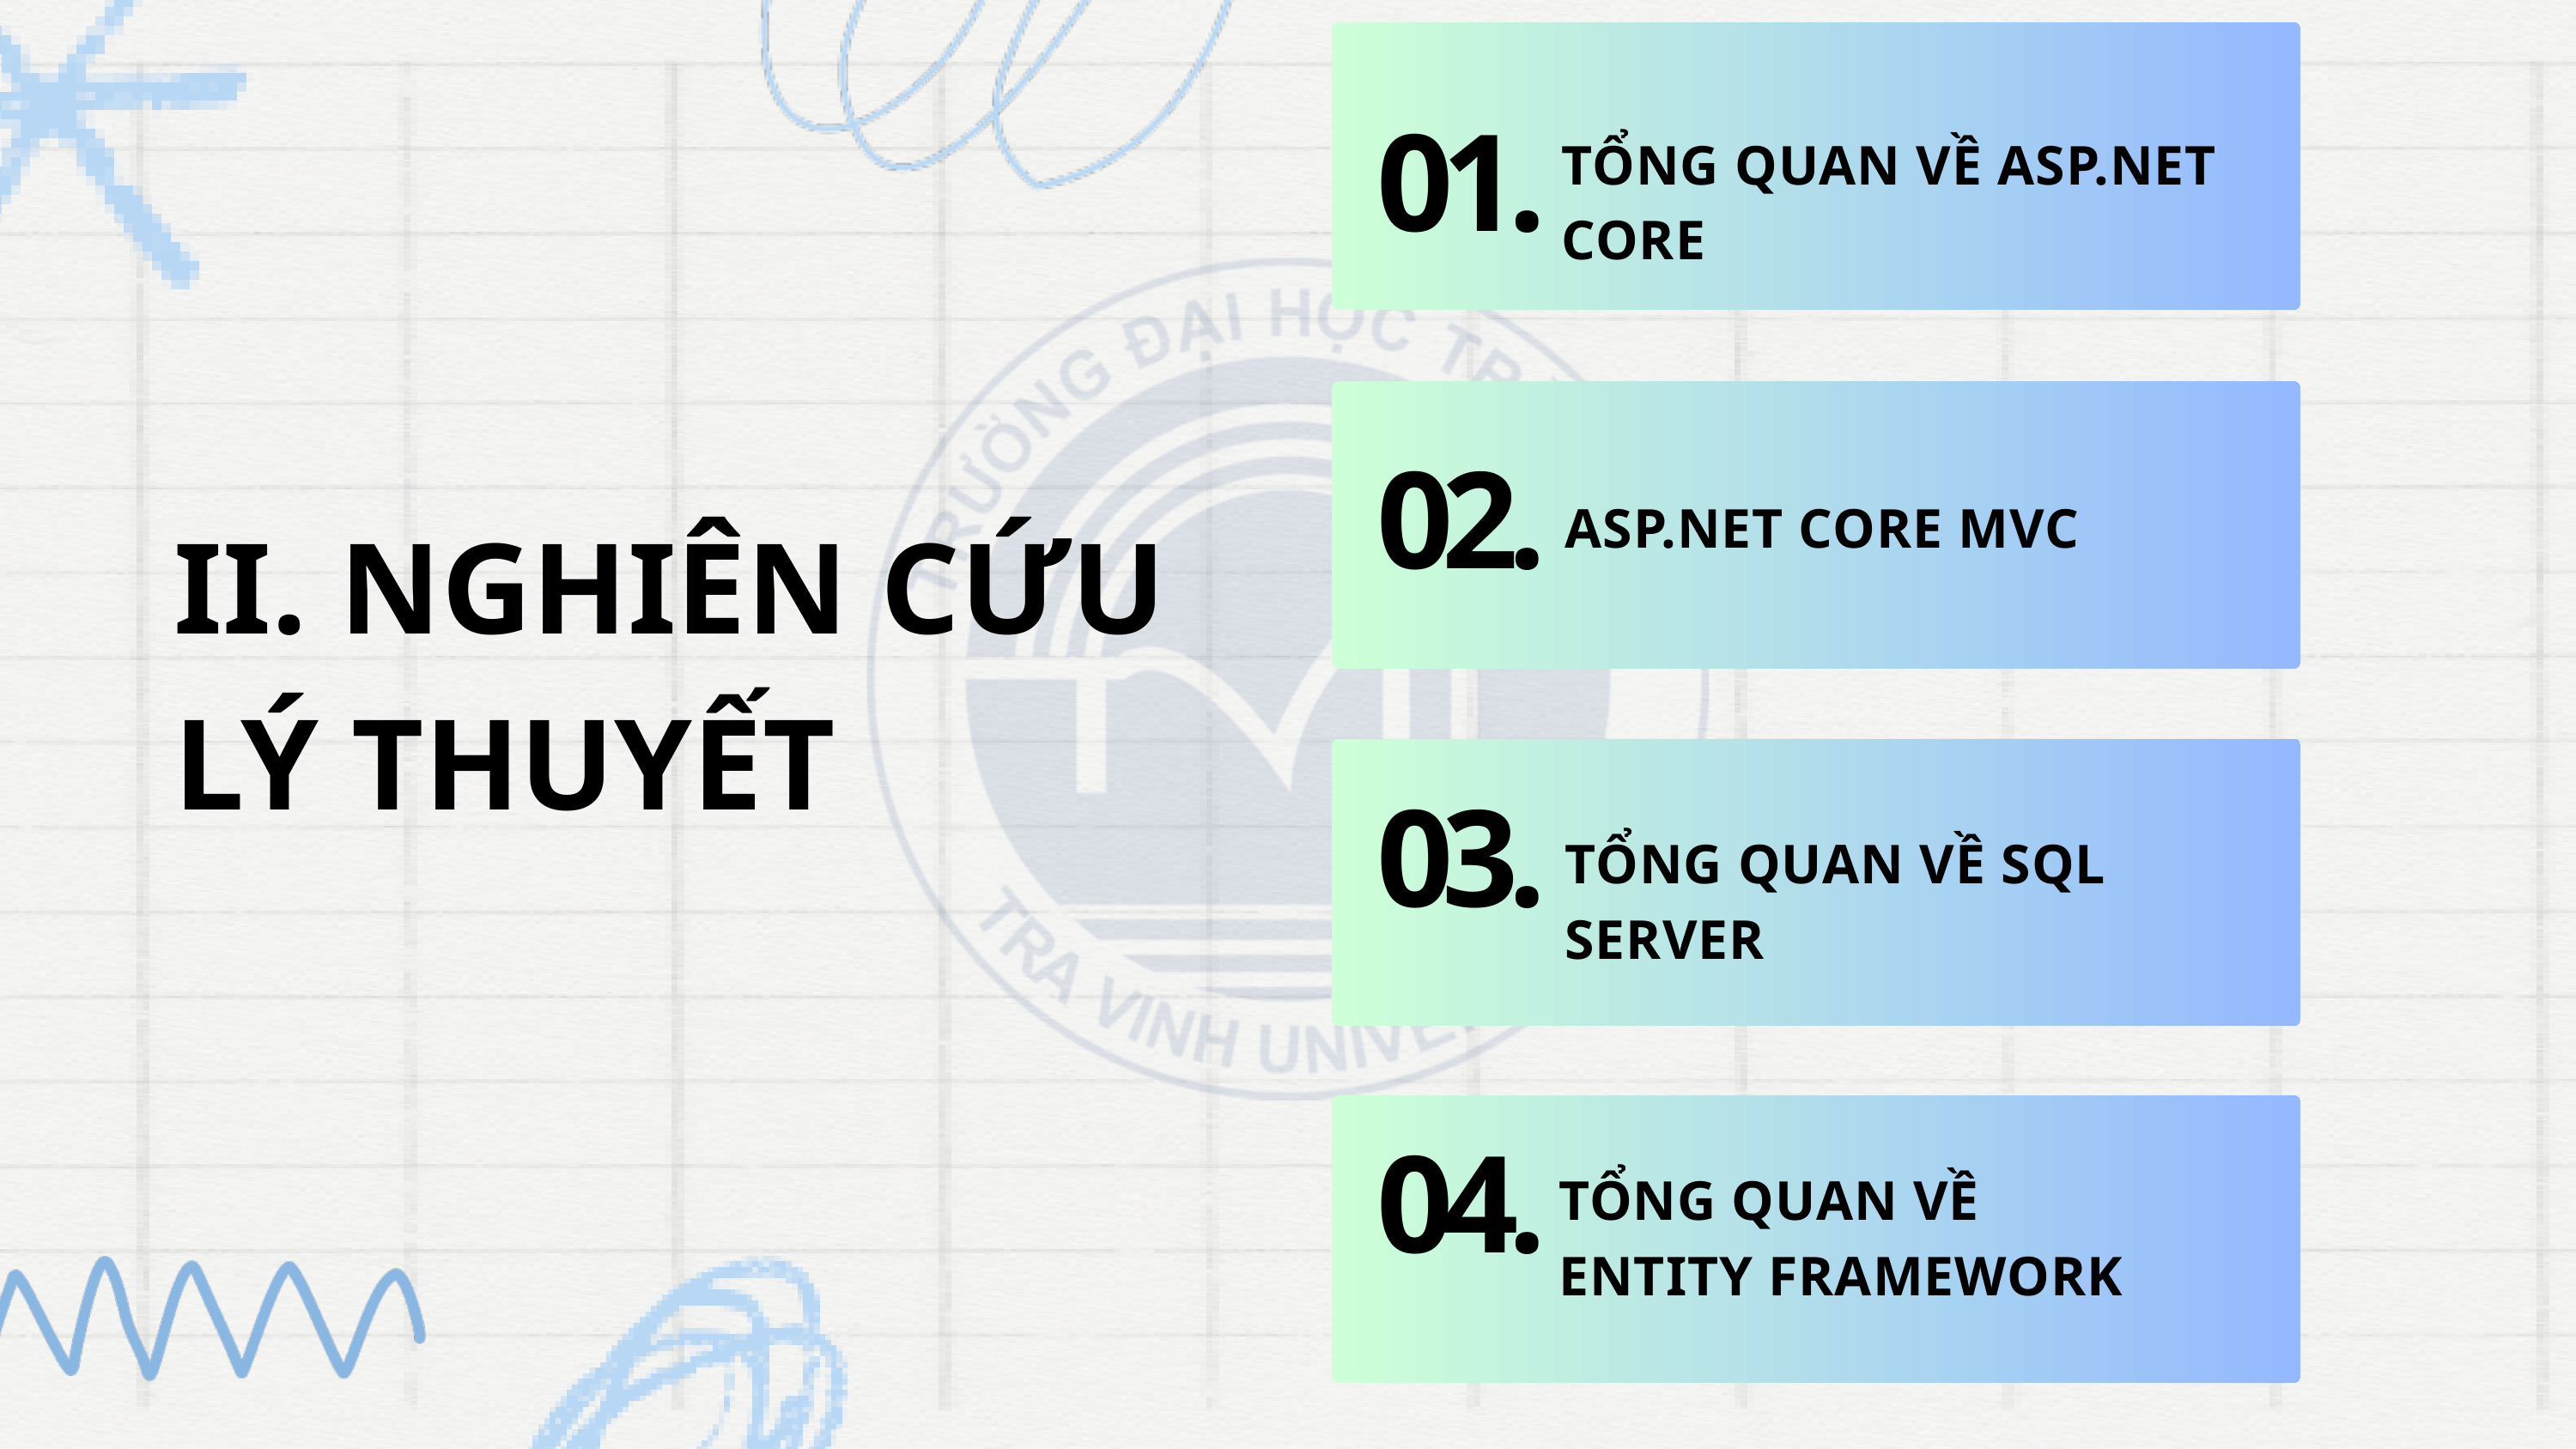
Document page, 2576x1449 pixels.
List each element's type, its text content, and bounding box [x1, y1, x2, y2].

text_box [1331, 381, 2301, 669]
text_box [866, 258, 1710, 1100]
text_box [1331, 22, 2301, 310]
text_box [0, 1256, 426, 1391]
text_box [629, 0, 1332, 193]
text_box [0, 0, 246, 289]
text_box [1331, 1094, 2301, 1383]
text_box II. NGHIÊN CỨU LÝ THUYẾT [173, 483, 1251, 835]
text_box [483, 1256, 848, 1449]
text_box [1331, 738, 2301, 1027]
text_box [0, 0, 2576, 1449]
